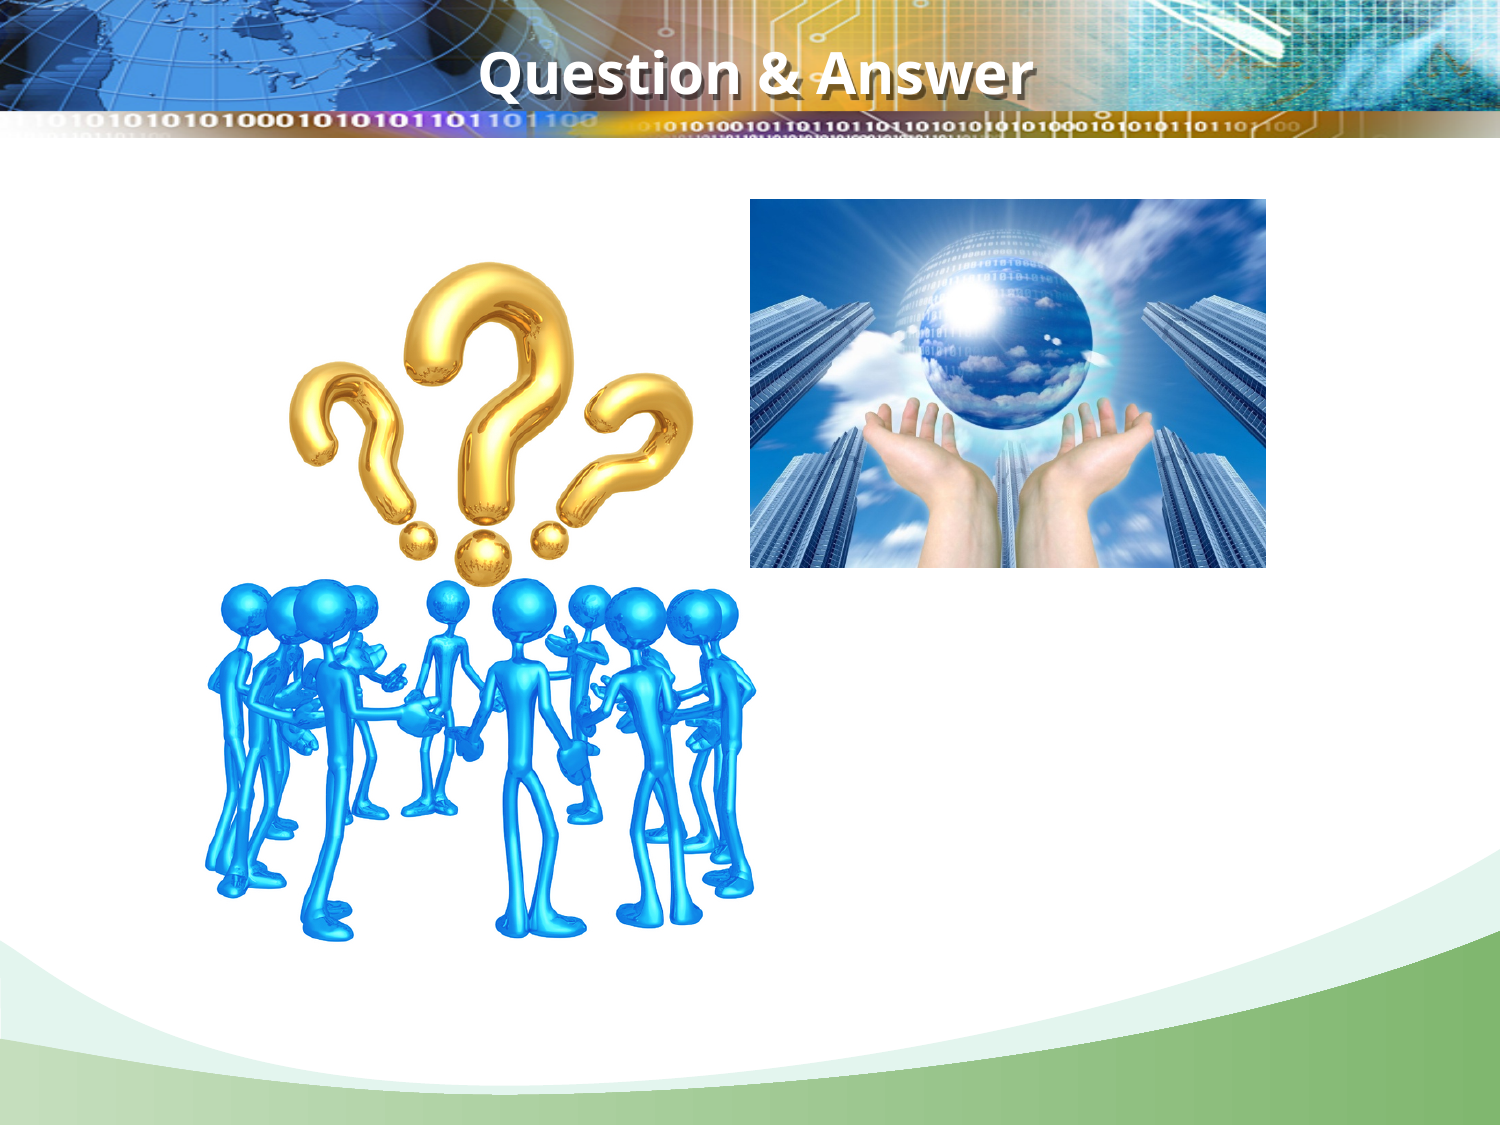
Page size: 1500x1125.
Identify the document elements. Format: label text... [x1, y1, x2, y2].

picture [128, 198, 1266, 962]
picture [0, 0, 1500, 138]
title Question & Answer [99, 24, 1413, 118]
